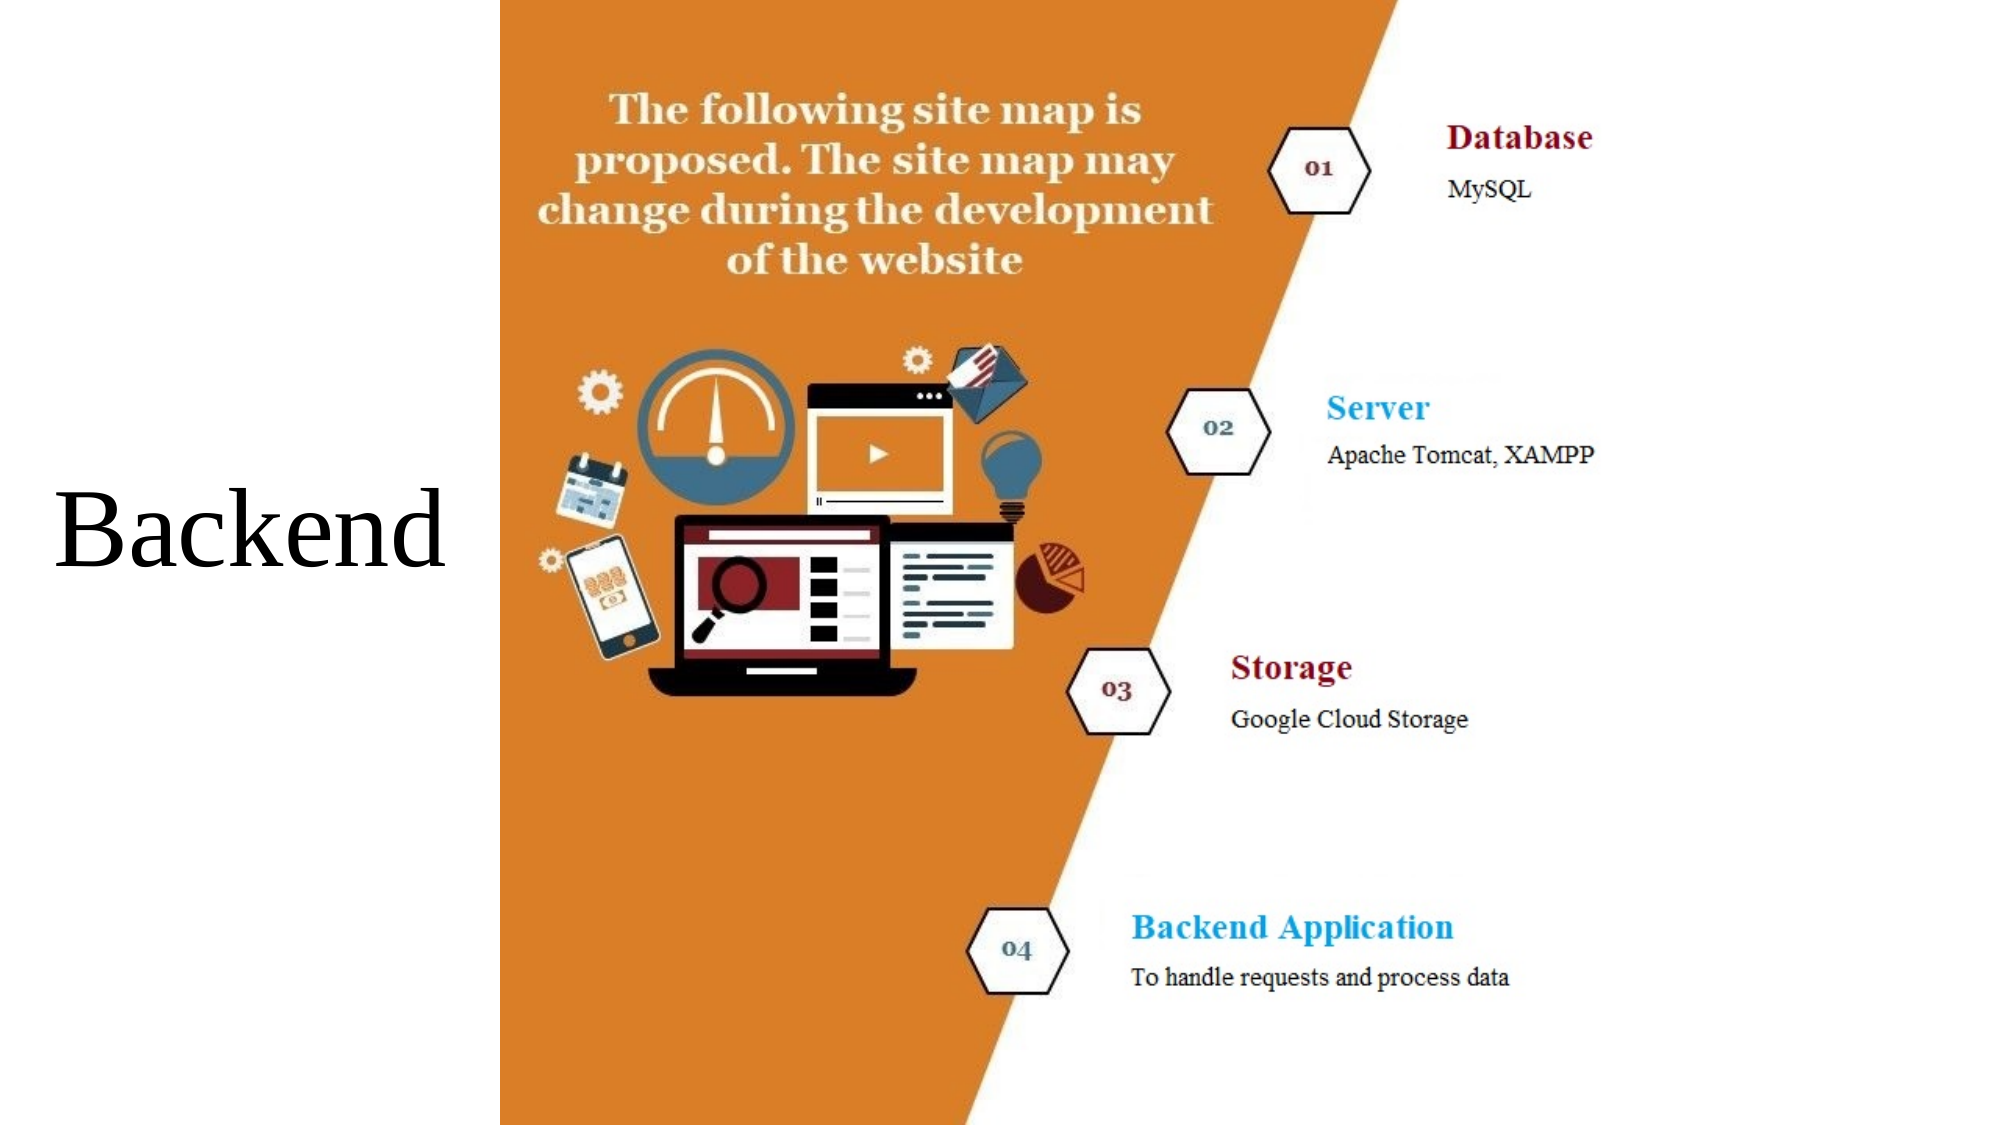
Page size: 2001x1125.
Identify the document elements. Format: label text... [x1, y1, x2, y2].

picture [499, 0, 2000, 1125]
text_box Backend [0, 446, 496, 597]
